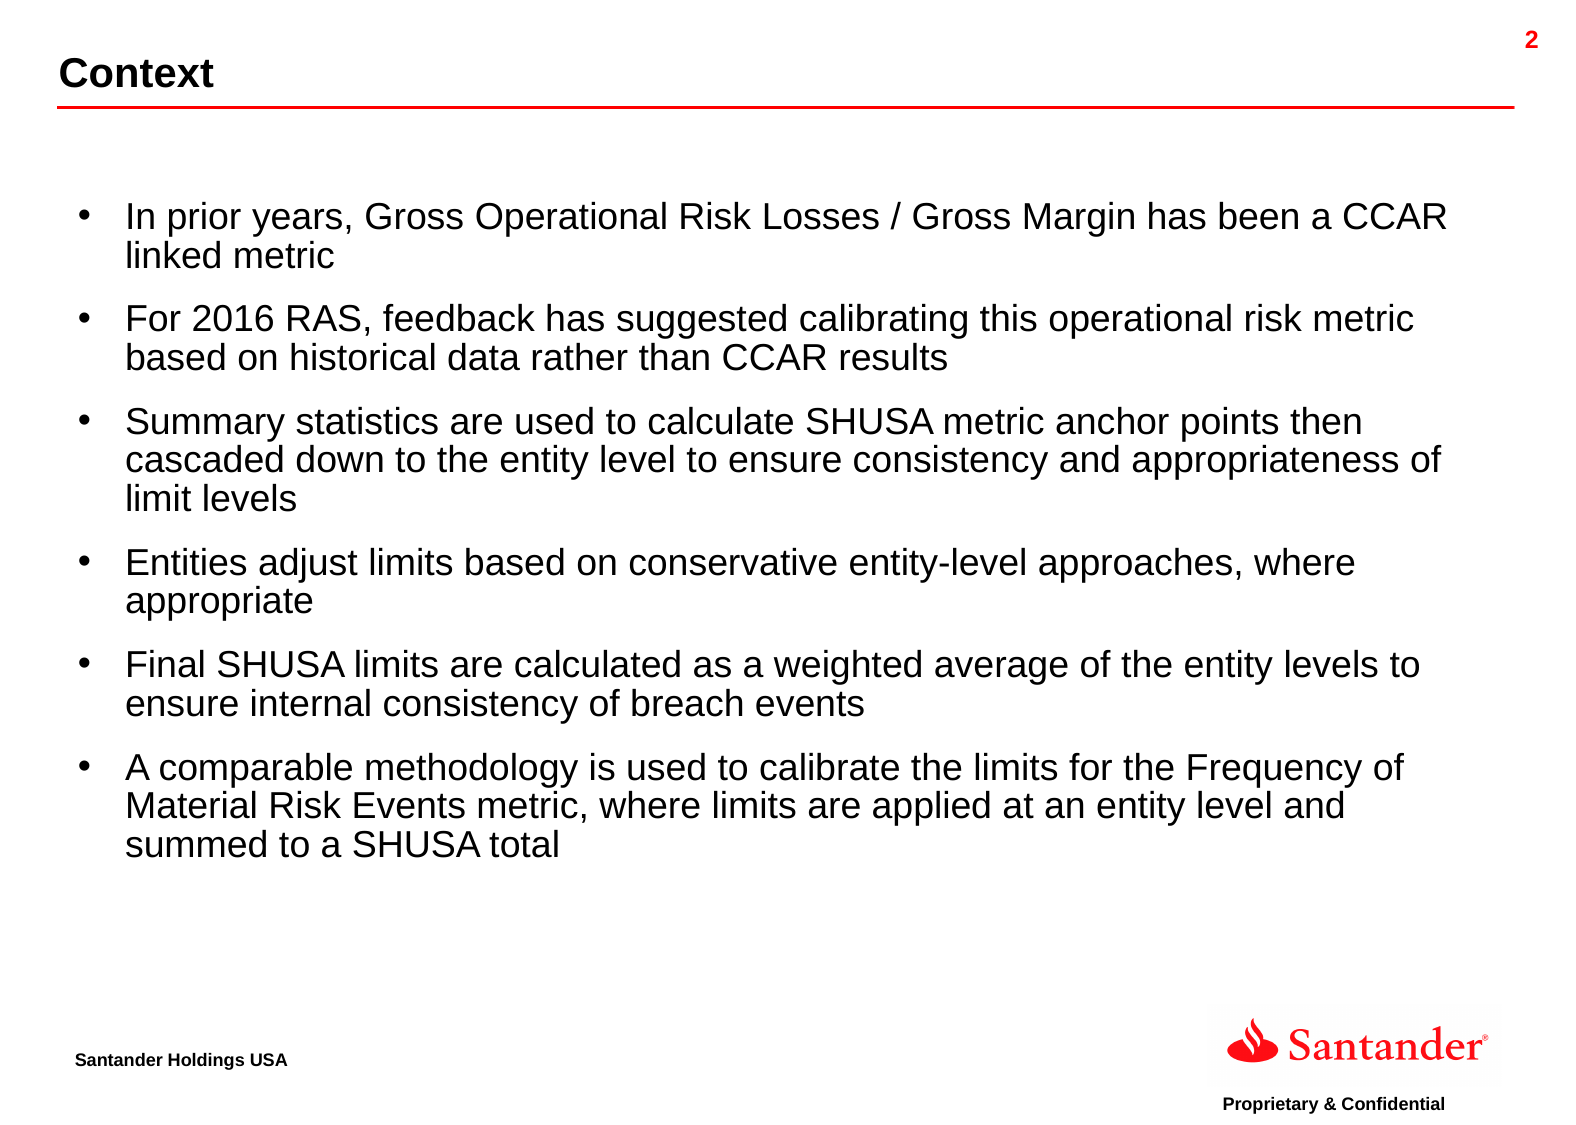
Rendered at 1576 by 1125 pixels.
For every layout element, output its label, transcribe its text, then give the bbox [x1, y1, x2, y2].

text_box In prior years, Gross Operational Risk Losses / Gross Margin has been a CCAR linked metric For 2016 RAS, feedback has suggested calibrating this operational risk metric based on historical data rather than CCAR results Summary statistics are used to calculate SHUSA metric anchor points then cascaded down to the entity level to ensure consistency and appropriateness of limit levels Entities adjust limits based on conservative entity-level approaches, where appropriate Final SHUSA limits are calculated as a weighted average of the entity levels to ensure internal consistency of breach events A comparable methodology is used to calibrate the limits for the Frequency of Material Risk Events metric, where limits are applied at an entity level and summed to a SHUSA total [63, 191, 1505, 873]
text_box Context [43, 45, 1576, 104]
picture [1207, 1004, 1502, 1087]
